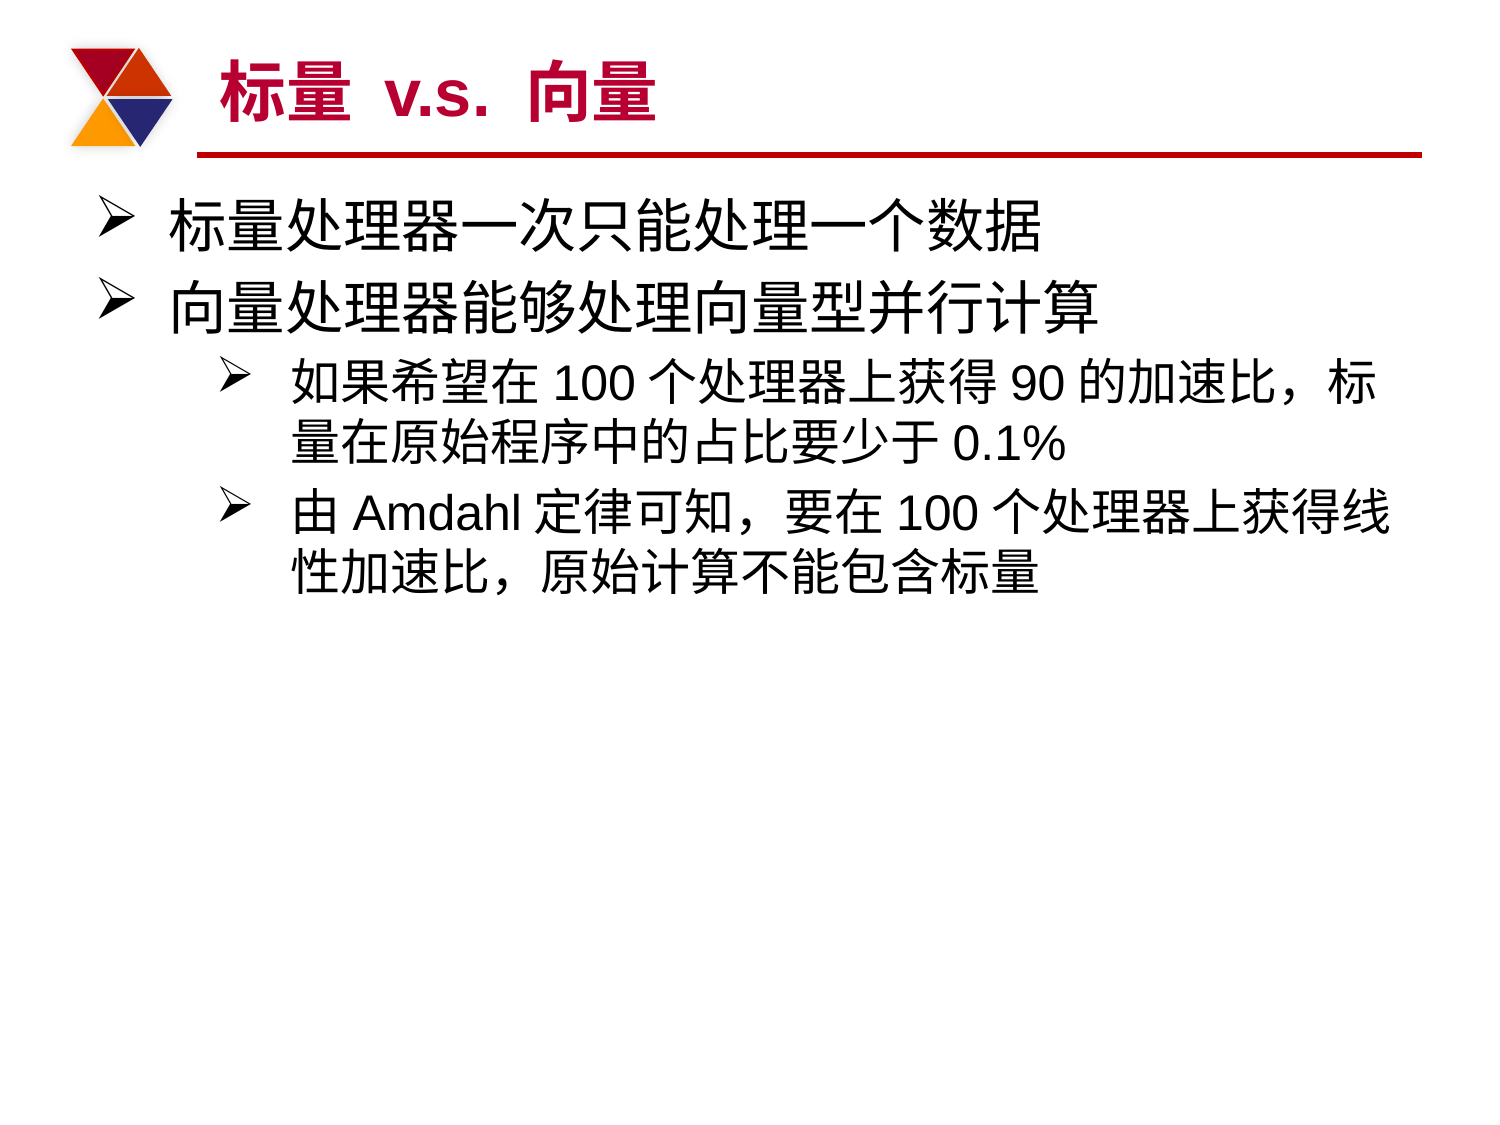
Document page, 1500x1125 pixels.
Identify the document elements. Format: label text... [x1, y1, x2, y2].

title 标量 v.s. 向量 [204, 36, 1405, 137]
list 标量处理器一次只能处理一个数据 向量处理器能够处理向量型并行计算 如果希望在100个处理器上获得90的加速比，标量在原始程序中的占比要少于0.1% 由Amdahl定律可知，要在100个处理器上获得线性加速比，原始计算不能包含标量 [79, 181, 1422, 1075]
